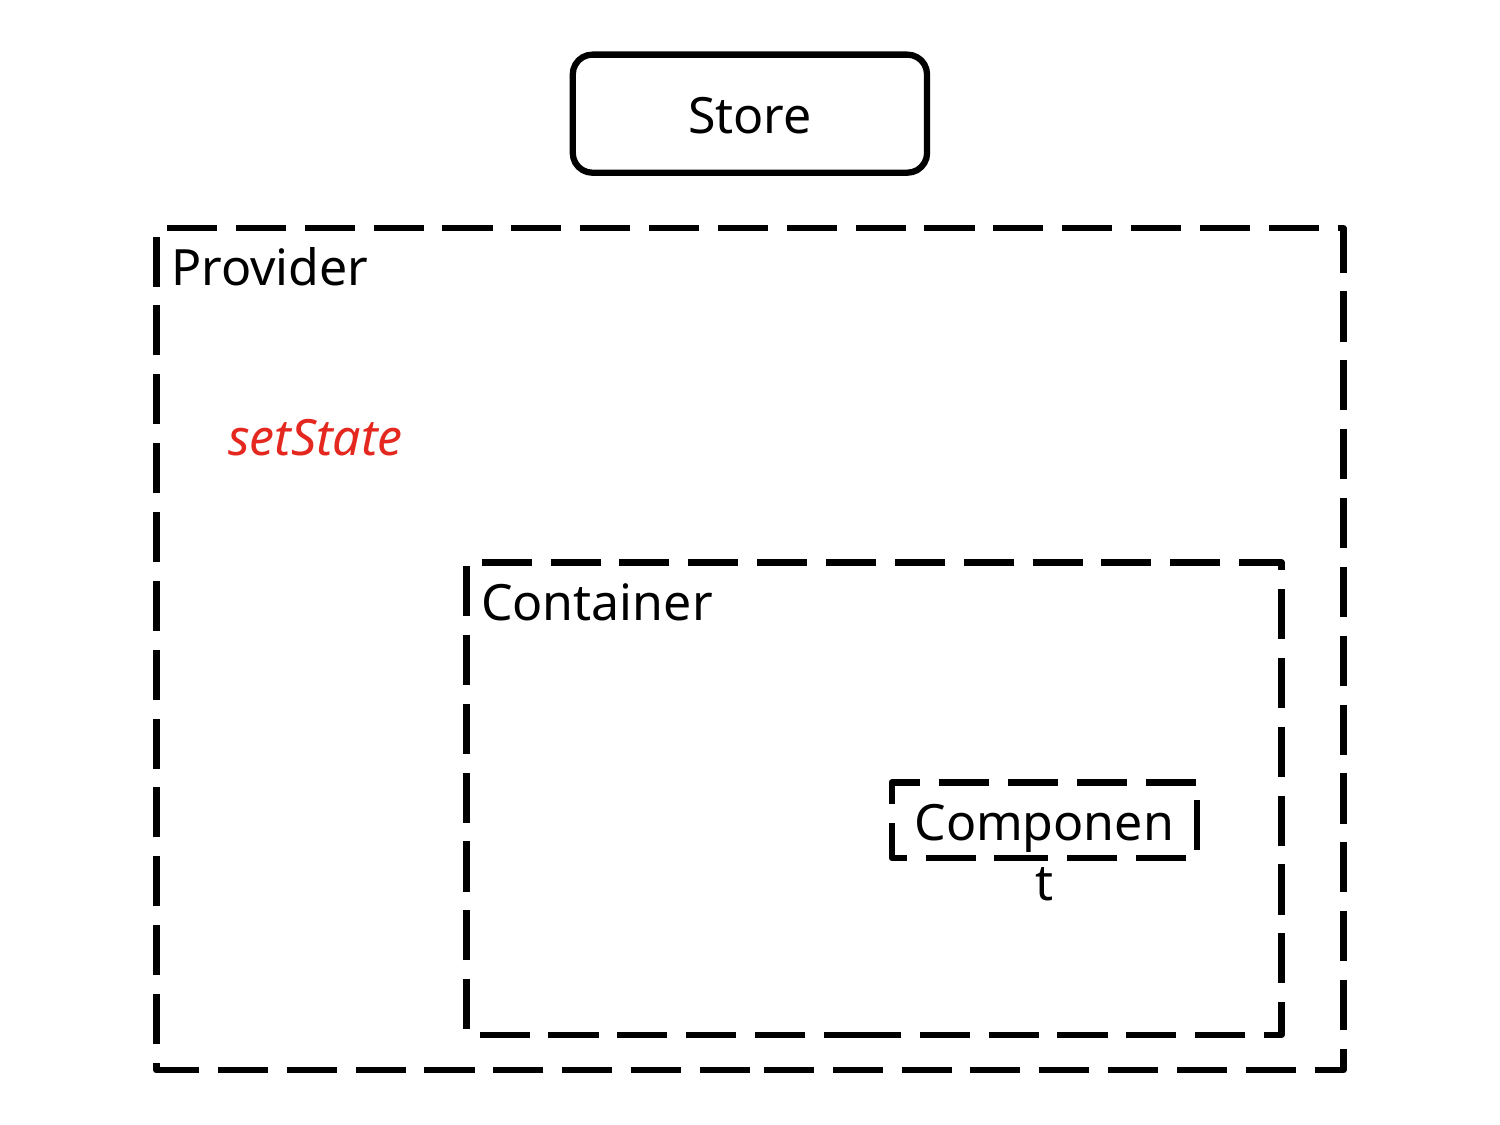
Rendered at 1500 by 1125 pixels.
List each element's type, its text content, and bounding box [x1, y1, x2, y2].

text_box setState [197, 397, 434, 473]
text_box Component [890, 781, 1199, 860]
text_box Provider [154, 226, 1345, 1072]
text_box Container [464, 560, 1284, 1037]
text_box Store [570, 52, 930, 175]
